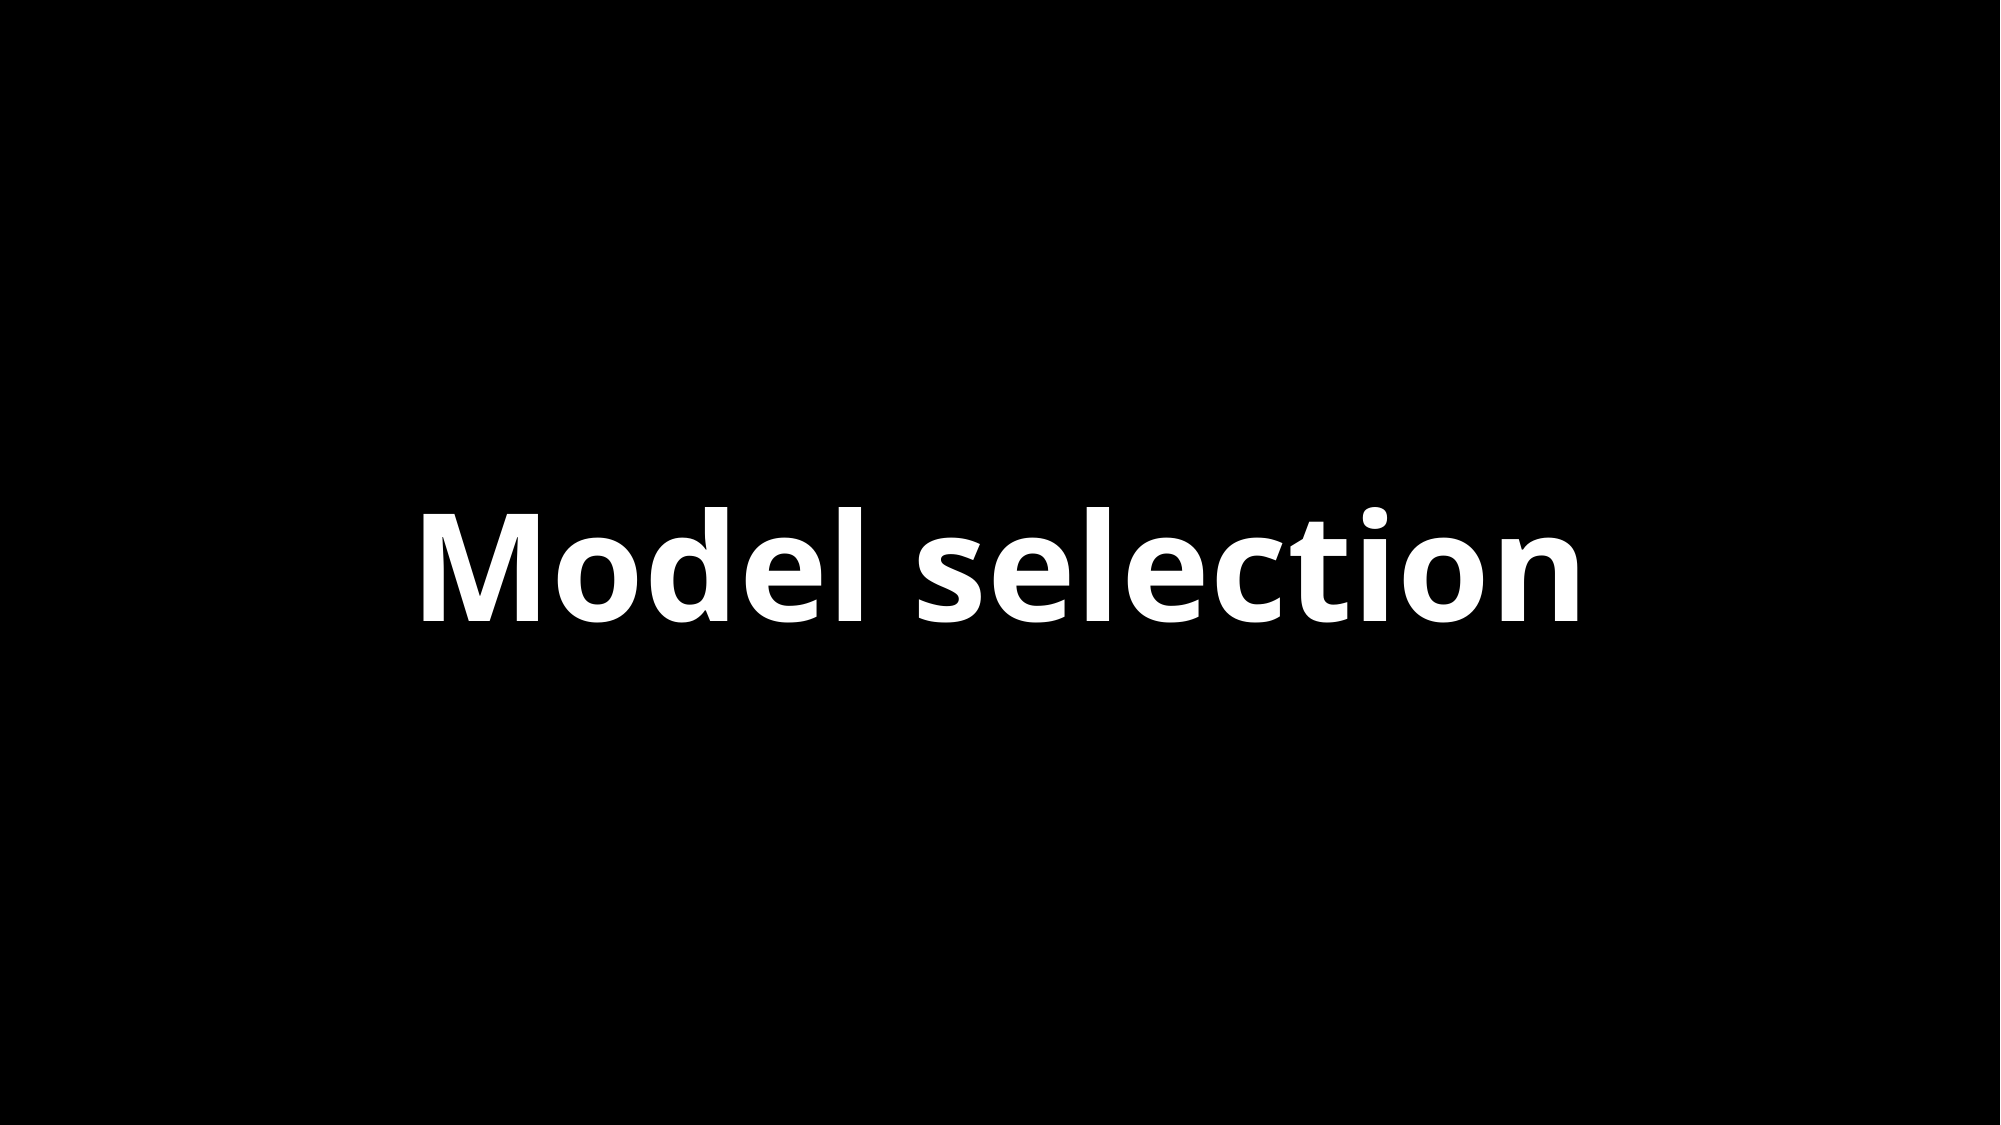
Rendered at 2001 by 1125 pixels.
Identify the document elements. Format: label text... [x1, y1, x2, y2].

text_box Model selection [395, 463, 1605, 659]
